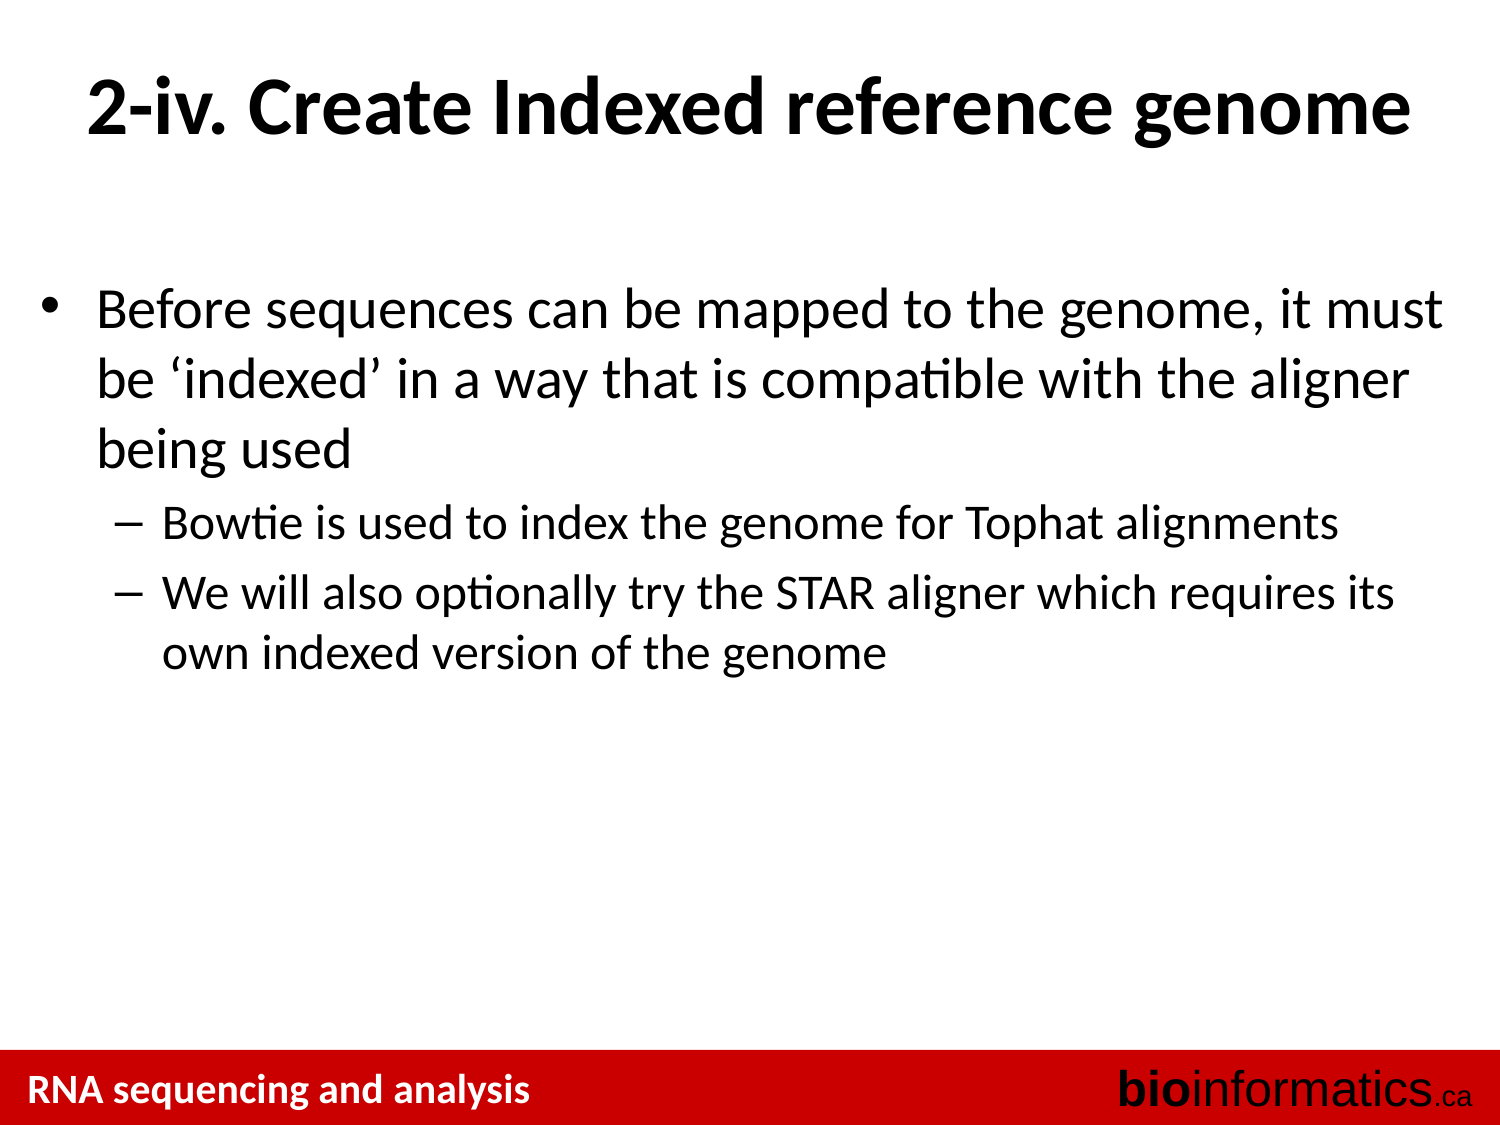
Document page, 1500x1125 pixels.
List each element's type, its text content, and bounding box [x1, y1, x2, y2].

title 2-iv. Create Indexed reference genome [24, 7, 1475, 195]
list Before sequences can be mapped to the genome, it must be ‘indexed’ in a way that is compatible with the aligner being used Bowtie is used to index the genome for Tophat alignments We will also optionally try the STAR aligner which requires its own indexed version of the genome [24, 262, 1475, 1038]
